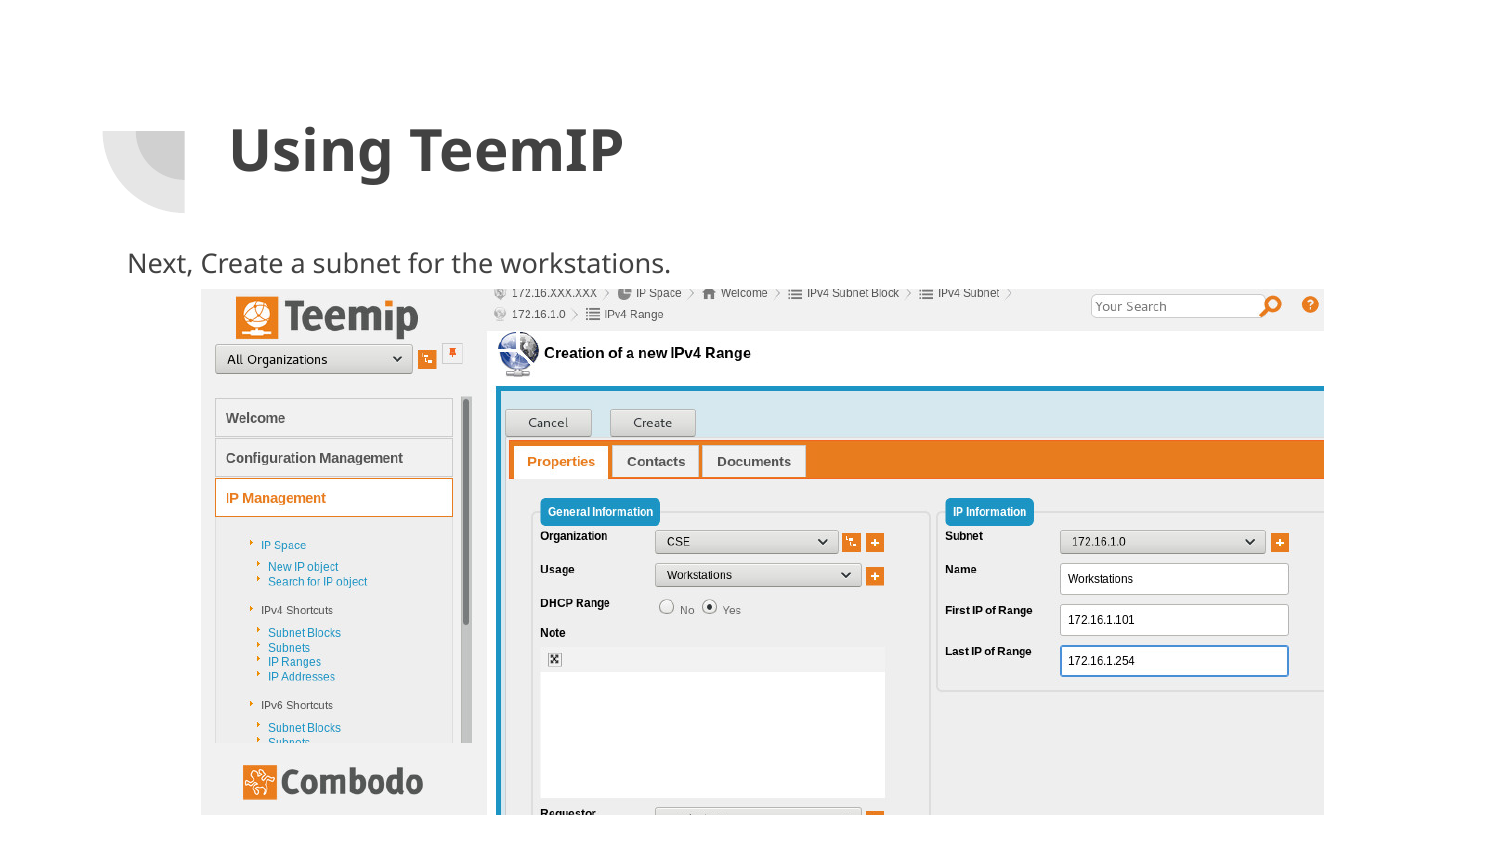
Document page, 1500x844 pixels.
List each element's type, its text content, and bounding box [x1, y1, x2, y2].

picture [200, 289, 1324, 815]
title Using TeemIP [213, 98, 1368, 263]
list Next, Create a subnet for the workstations. [112, 227, 1266, 644]
